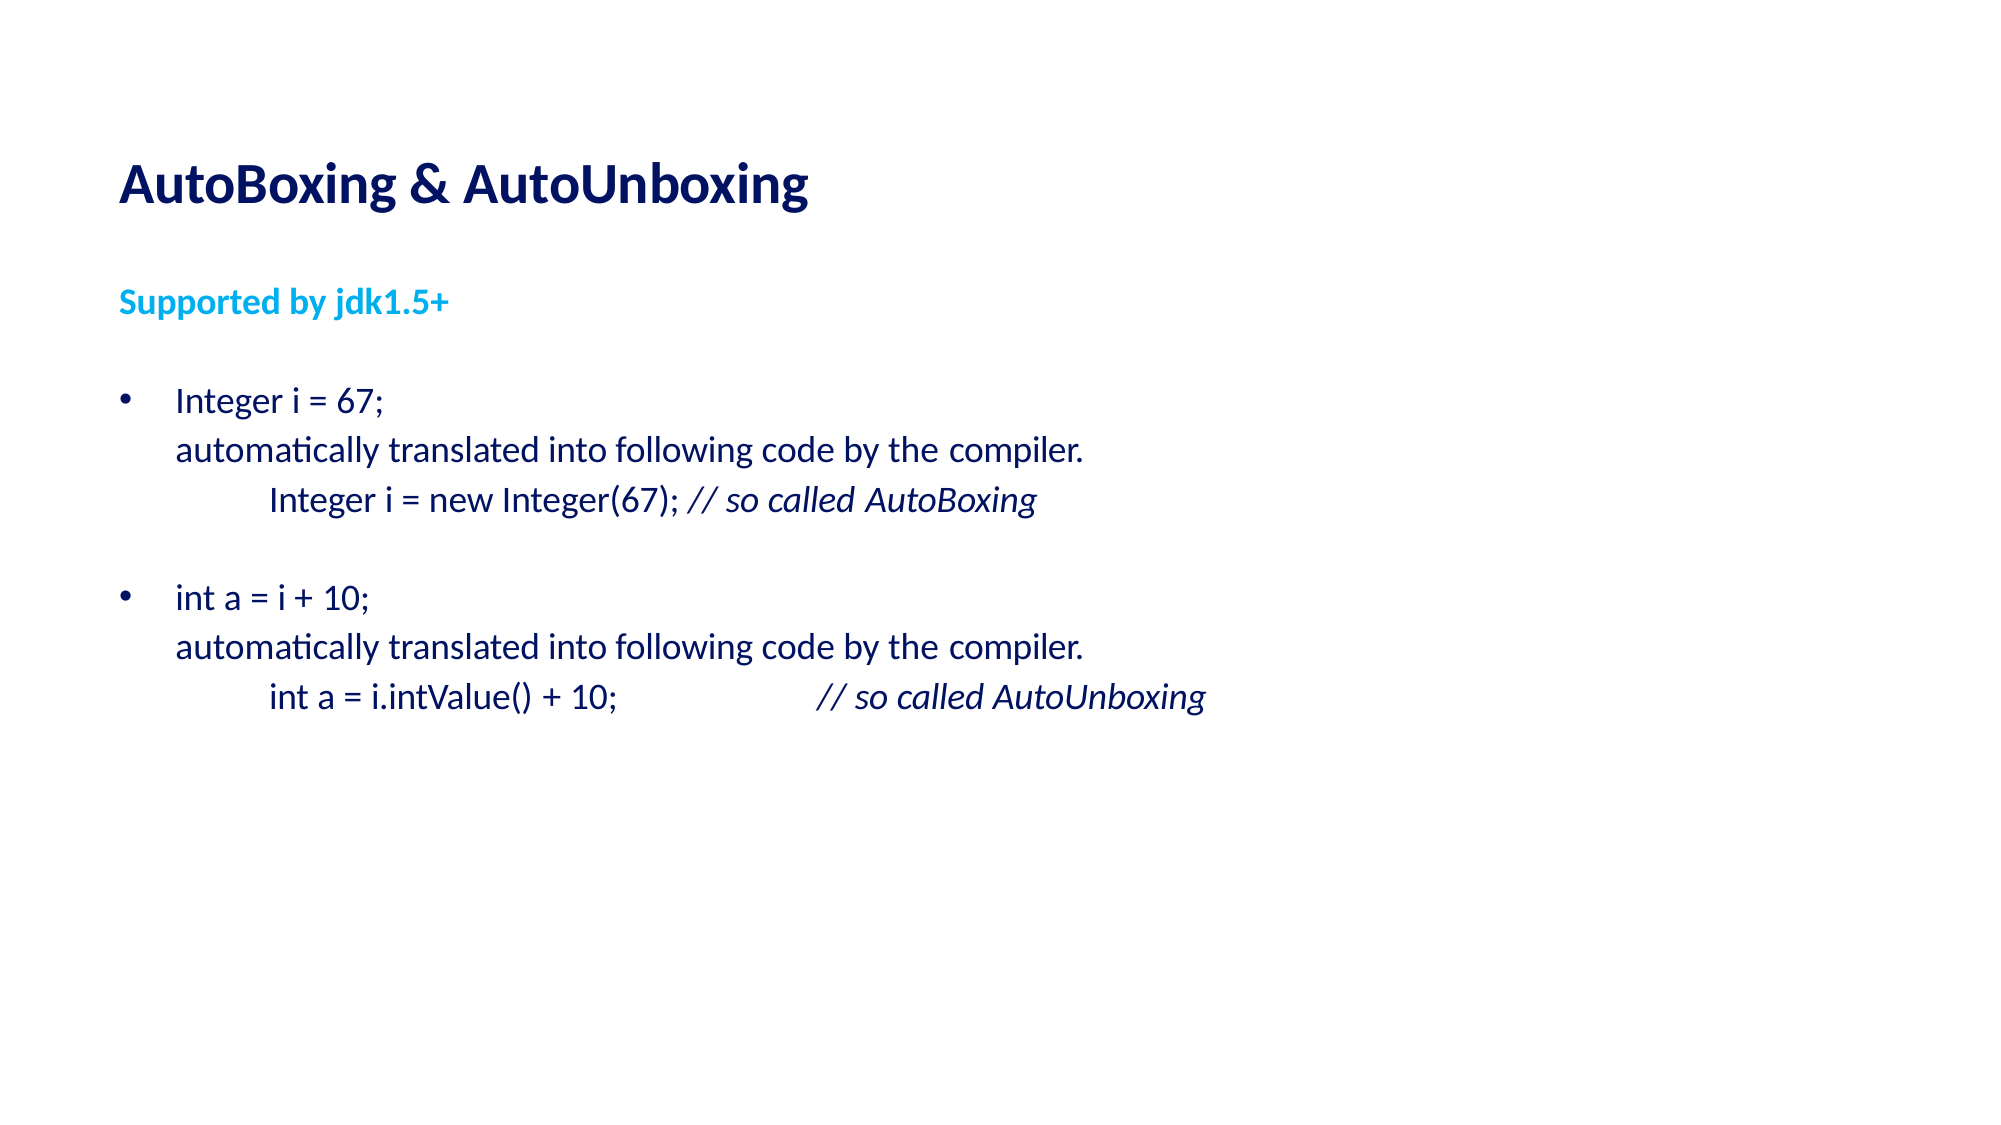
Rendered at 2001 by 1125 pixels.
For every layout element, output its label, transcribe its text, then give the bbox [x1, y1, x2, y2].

text_box Supported by jdk1.5+ Integer i = 67; automatically translated into following code by the compiler. Integer i = new Integer(67); // so called AutoBoxing int a = i + 10; automatically translated into following code by the compiler. int a = i.intValue() + 10; // so called AutoUnboxing [117, 275, 1428, 717]
title AutoBoxing & AutoUnboxing [117, 143, 1051, 275]
